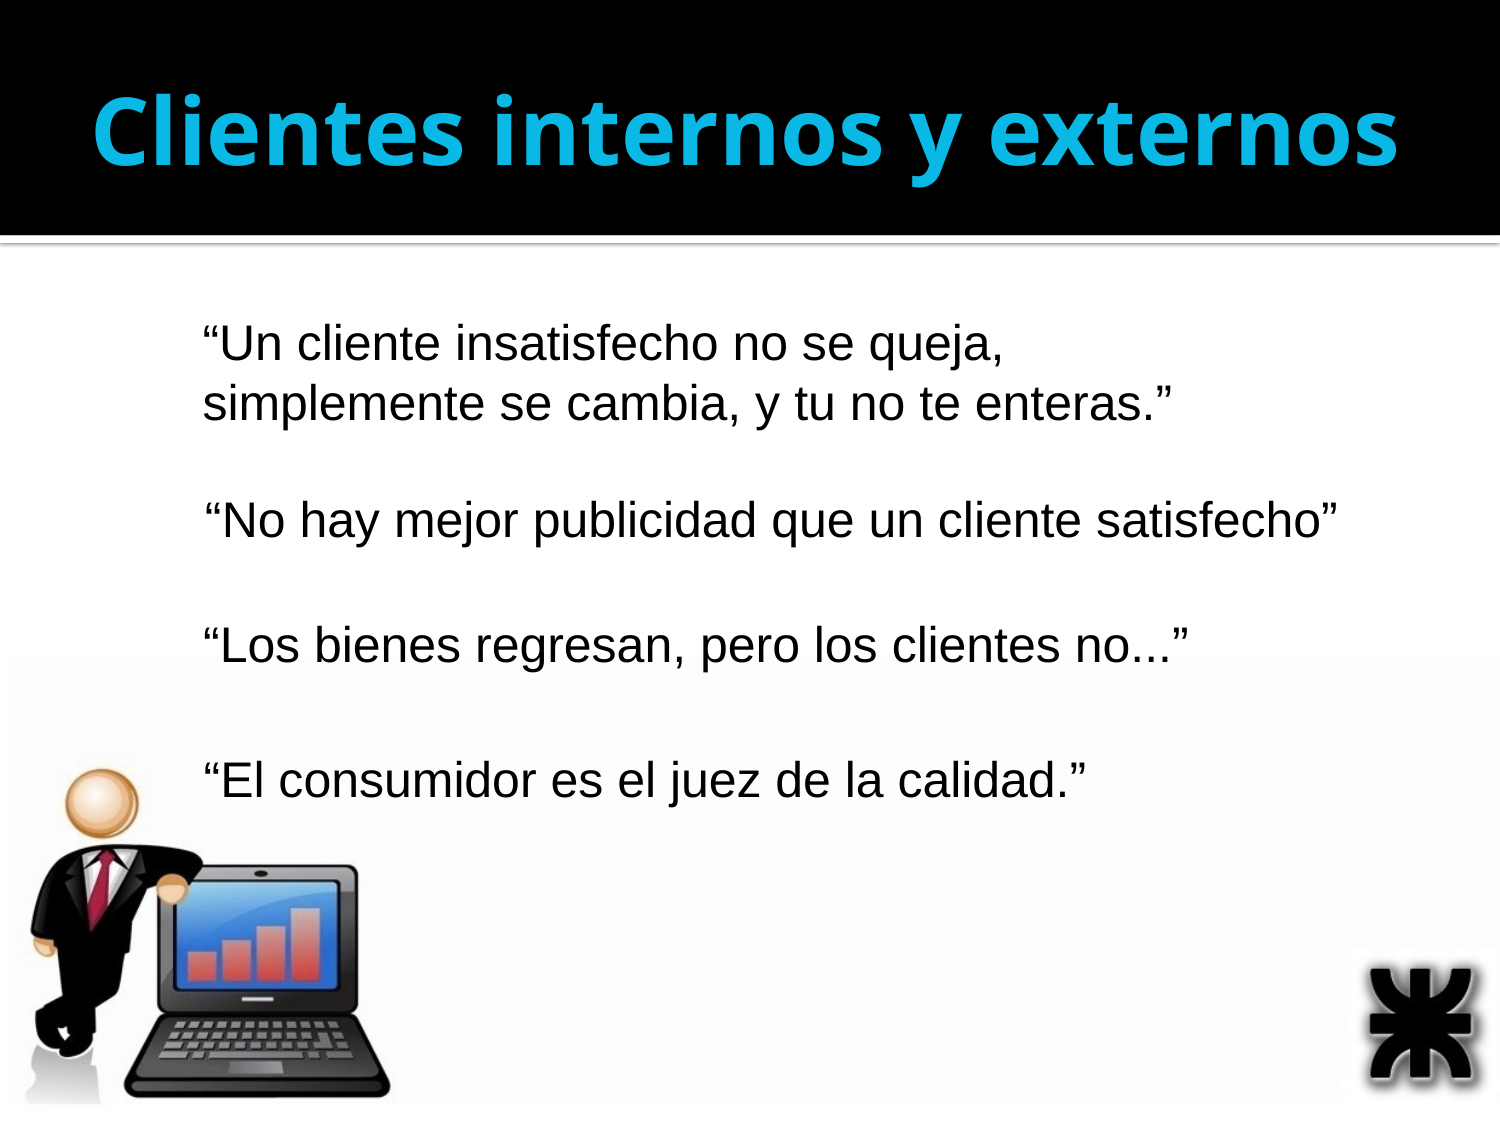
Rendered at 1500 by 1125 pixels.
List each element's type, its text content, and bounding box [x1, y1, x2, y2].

text_box “Los bienes regresan, pero los clientes no...” [188, 605, 1205, 681]
text_box “El consumidor es el juez de la calidad.” [188, 740, 1102, 815]
text_box “Un cliente insatisfecho no se queja, simplemente se cambia, y tu no te enteras.” [187, 303, 1188, 439]
title Clientes internos y externos [75, 25, 1425, 231]
picture [0, 243, 1500, 1125]
text_box “No hay mejor publicidad que un cliente satisfecho” [190, 480, 1354, 555]
